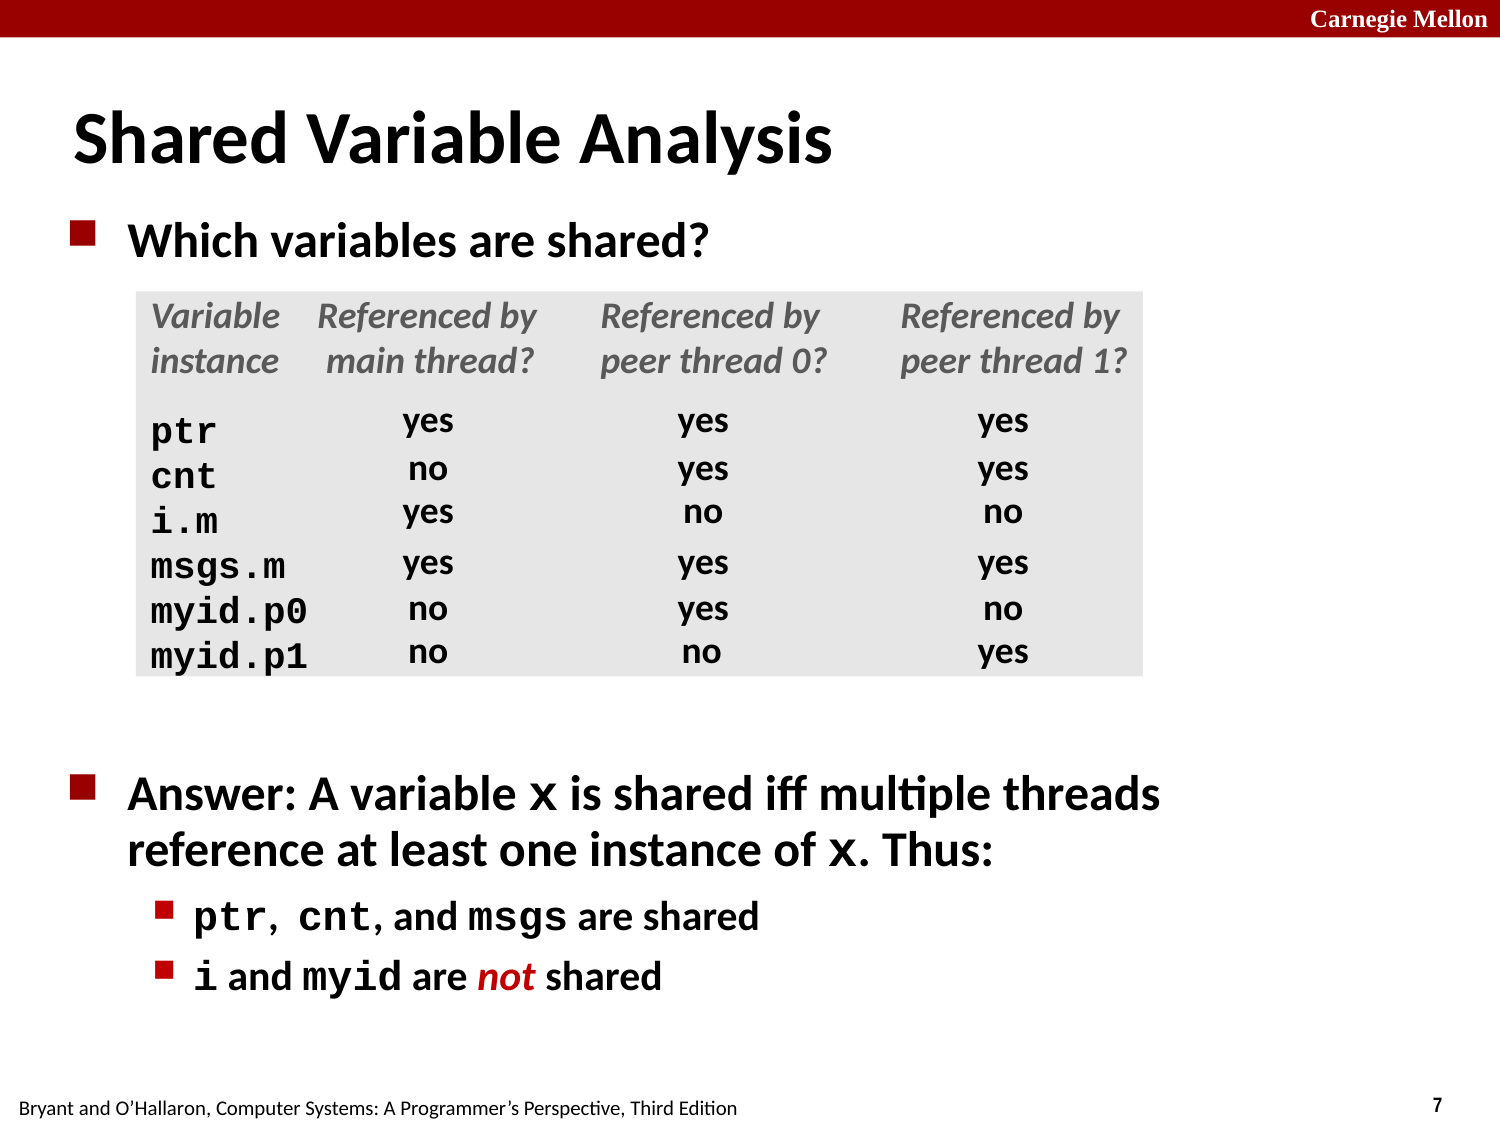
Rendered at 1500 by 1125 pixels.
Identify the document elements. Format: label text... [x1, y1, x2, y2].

text_box yes [662, 435, 744, 496]
text_box no [666, 618, 737, 679]
text_box no [393, 435, 464, 479]
text_box no [393, 575, 464, 618]
text_box yes [962, 387, 1044, 435]
title Shared Variable Analysis [58, 71, 1305, 197]
text_box yes [387, 479, 469, 529]
text_box yes [387, 387, 469, 448]
text_box no [393, 618, 464, 679]
text_box Variable Referenced by Referenced by Referenced by instance main thread? peer thread 0? peer thread 1? ptr cnt i.m msgs.m myid.p0 myid.p1 [135, 291, 1143, 677]
text_box no [668, 479, 739, 529]
text_box yes [662, 529, 744, 575]
text_box no [968, 575, 1039, 618]
list Which variables are shared? Answer: A variable x is shared iff multiple threads reference at least one instance of x. Thus: ptr, cnt, and msgs are shared i and myid are not shared [55, 199, 1352, 1051]
text_box yes [962, 618, 1044, 679]
text_box yes [962, 435, 1044, 496]
text_box yes [662, 387, 744, 435]
text_box yes [387, 529, 469, 590]
text_box yes [662, 575, 744, 636]
text_box no [968, 479, 1039, 529]
text_box yes [962, 529, 1044, 590]
